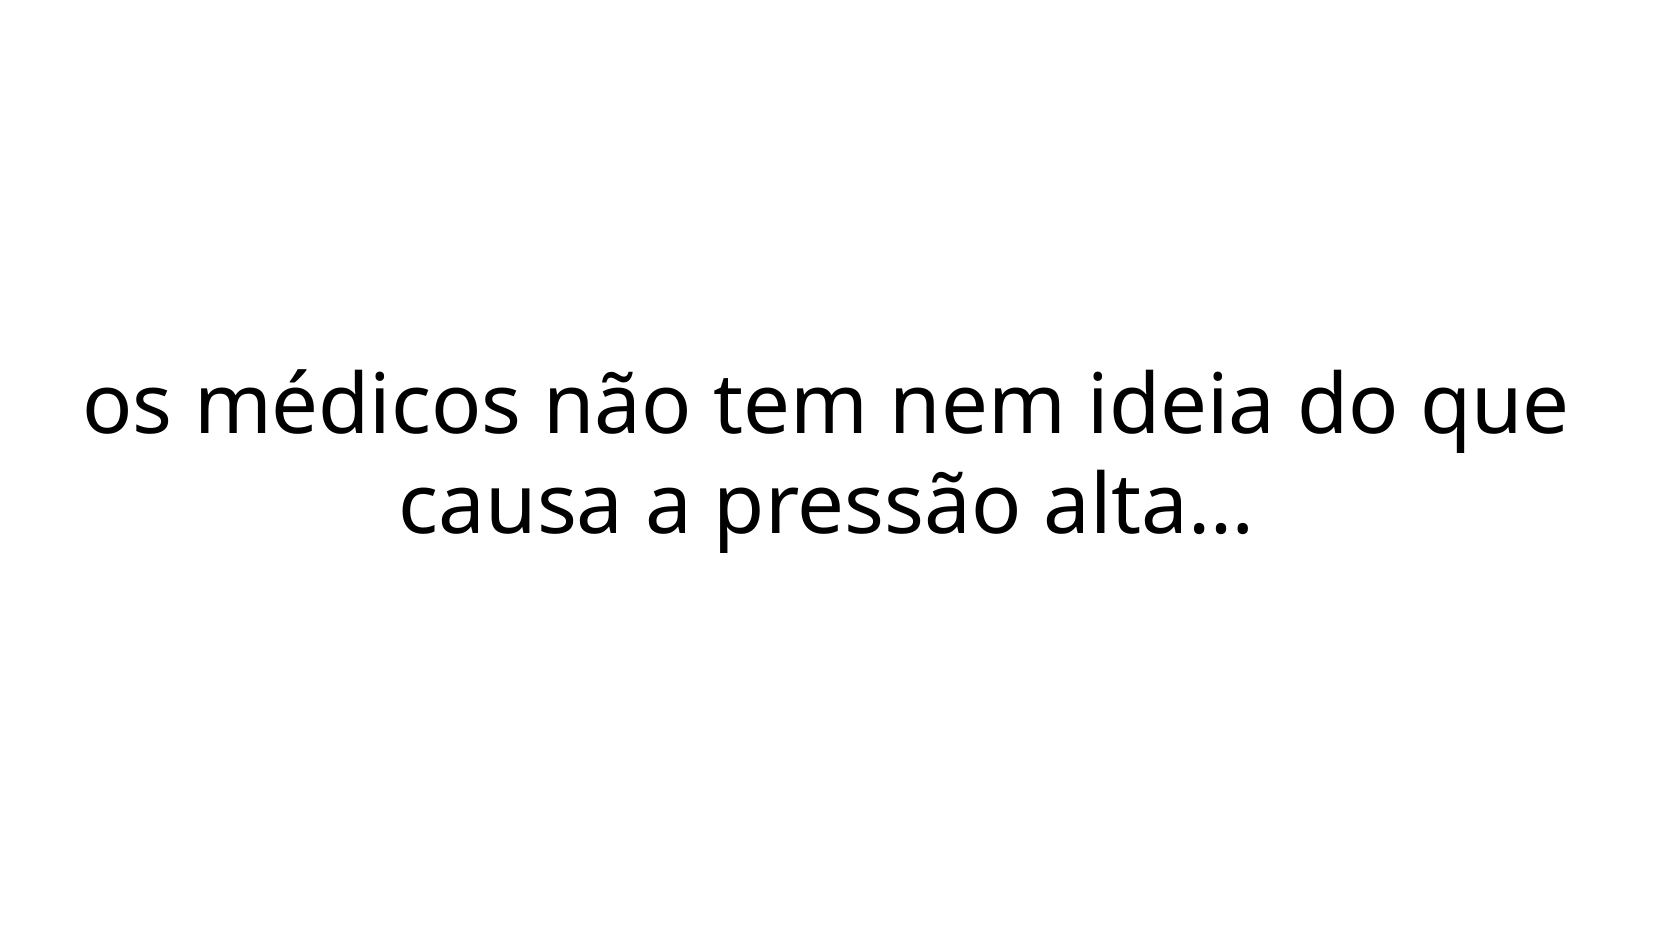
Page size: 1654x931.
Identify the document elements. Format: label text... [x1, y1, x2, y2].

text_box os médicos não tem nem ideia do que causa a pressão alta… [46, 342, 1607, 558]
